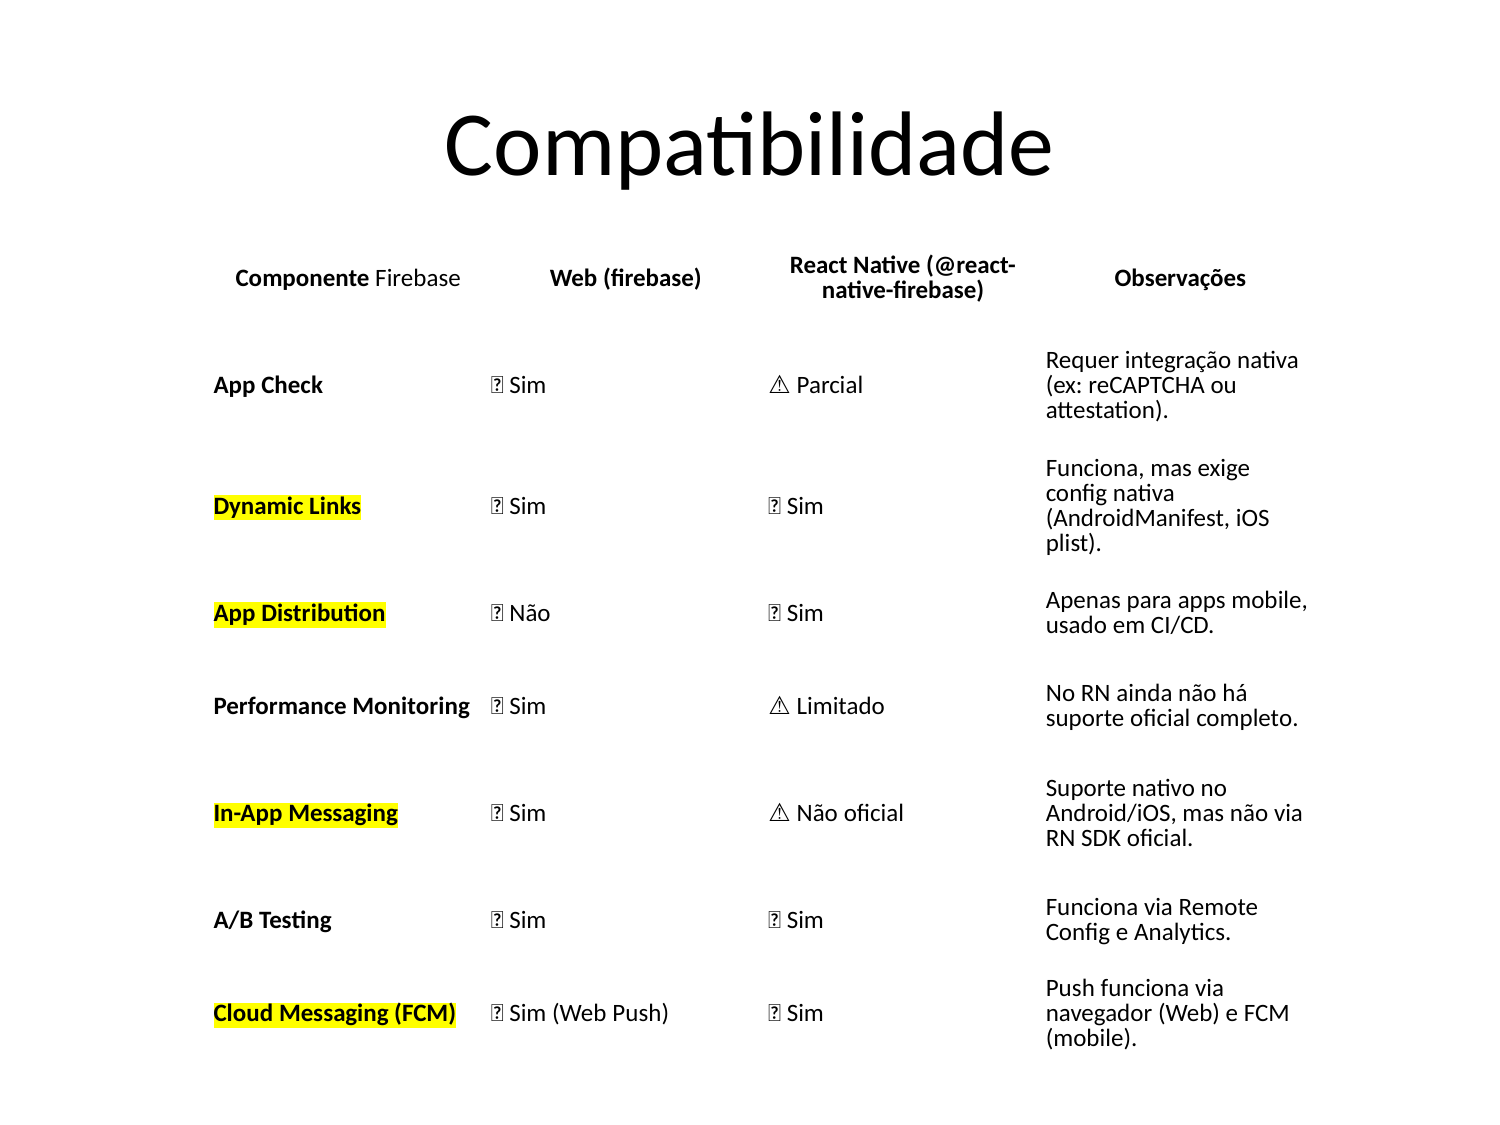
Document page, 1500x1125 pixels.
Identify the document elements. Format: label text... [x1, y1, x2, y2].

table_cell ✅ Sim [764, 969, 1042, 1062]
table_header React Native (@react-native-firebase) [764, 233, 1042, 326]
table_cell ❌ Não [487, 568, 764, 661]
table_cell Suporte nativo no Android/iOS, mas não via RN SDK oficial. [1042, 754, 1319, 876]
table_cell ✅ Sim [487, 447, 764, 568]
table_header Web (firebase) [487, 233, 764, 326]
table_cell ✅ Sim [487, 661, 764, 754]
table_cell In-App Messaging [210, 754, 487, 876]
table_cell ✅ Sim [487, 876, 764, 969]
table_cell Dynamic Links [210, 447, 487, 568]
table_header Observações [1042, 233, 1319, 326]
table_cell Requer integração nativa (ex: reCAPTCHA ou attestation). [1042, 326, 1319, 447]
table_cell ✅ Sim [764, 568, 1042, 661]
table_cell No RN ainda não há suporte oficial completo. [1042, 661, 1319, 754]
table_cell ✅ Sim [487, 754, 764, 876]
table_cell ✅ Sim [764, 447, 1042, 568]
table_cell Cloud Messaging (FCM) [210, 969, 487, 1062]
table_cell ⚠️ Parcial [764, 326, 1042, 447]
table_cell A/B Testing [210, 876, 487, 969]
table_cell ✅ Sim [764, 876, 1042, 969]
table_cell App Distribution [210, 568, 487, 661]
table_cell ✅ Sim [487, 326, 764, 447]
table_cell App Check [210, 326, 487, 447]
table_header Componente Firebase [210, 233, 487, 326]
table_cell ⚠️ Não oficial [764, 754, 1042, 876]
table_cell Funciona, mas exige config nativa (AndroidManifest, iOS plist). [1042, 447, 1319, 568]
table_cell Push funciona via navegador (Web) e FCM (mobile). [1042, 969, 1319, 1062]
table_cell ⚠️ Limitado [764, 661, 1042, 754]
table_cell Performance Monitoring [210, 661, 487, 754]
table_cell ✅ Sim (Web Push) [487, 969, 764, 1062]
title Compatibilidade [75, 45, 1425, 233]
table_cell Funciona via Remote Config e Analytics. [1042, 876, 1319, 969]
table_cell Apenas para apps mobile, usado em CI/CD. [1042, 568, 1319, 661]
